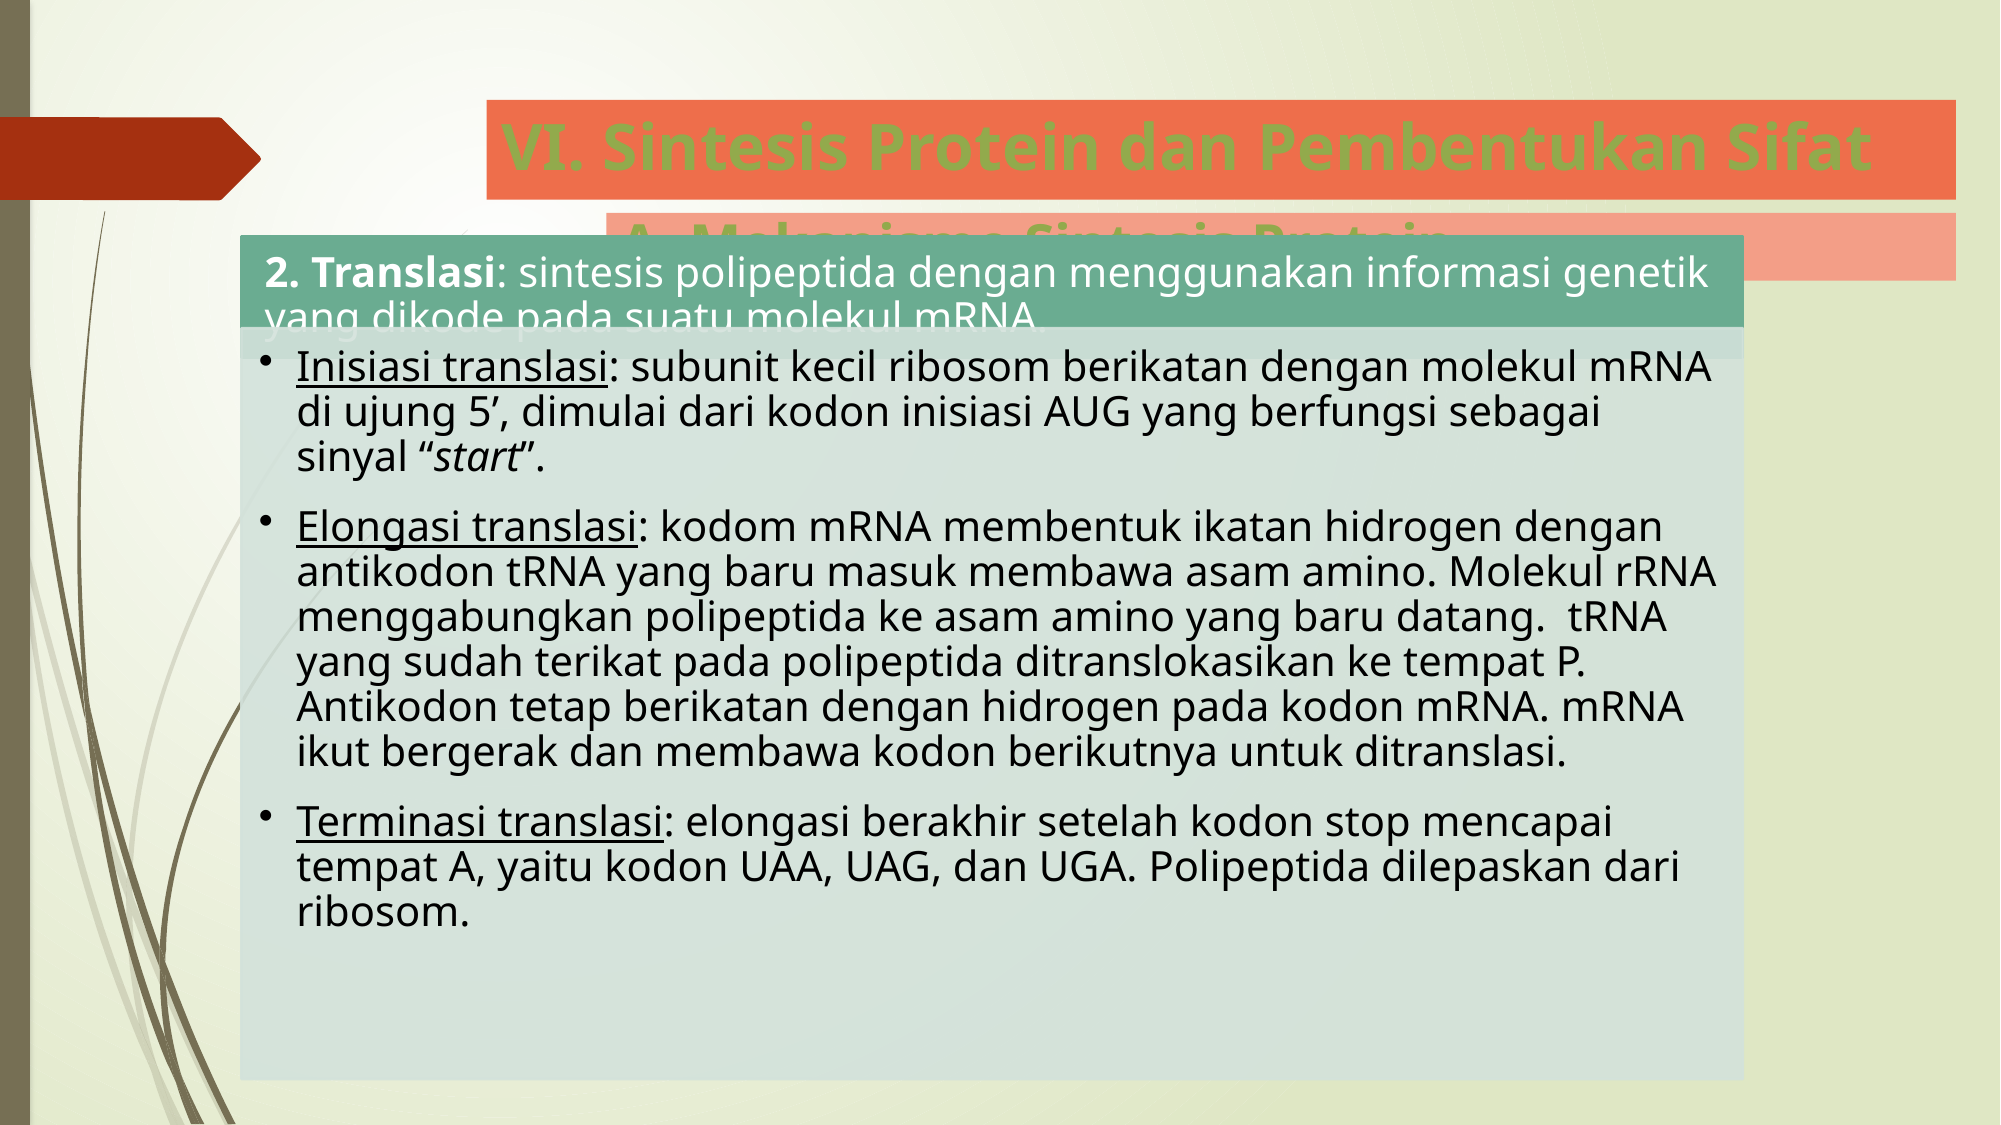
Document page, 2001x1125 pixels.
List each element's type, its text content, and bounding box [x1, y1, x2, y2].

text_box A. Mekanisme Sintesis Protein [606, 212, 1956, 281]
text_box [240, 319, 1744, 997]
text_box VI. Sintesis Protein dan Pembentukan Sifat [486, 99, 1956, 200]
